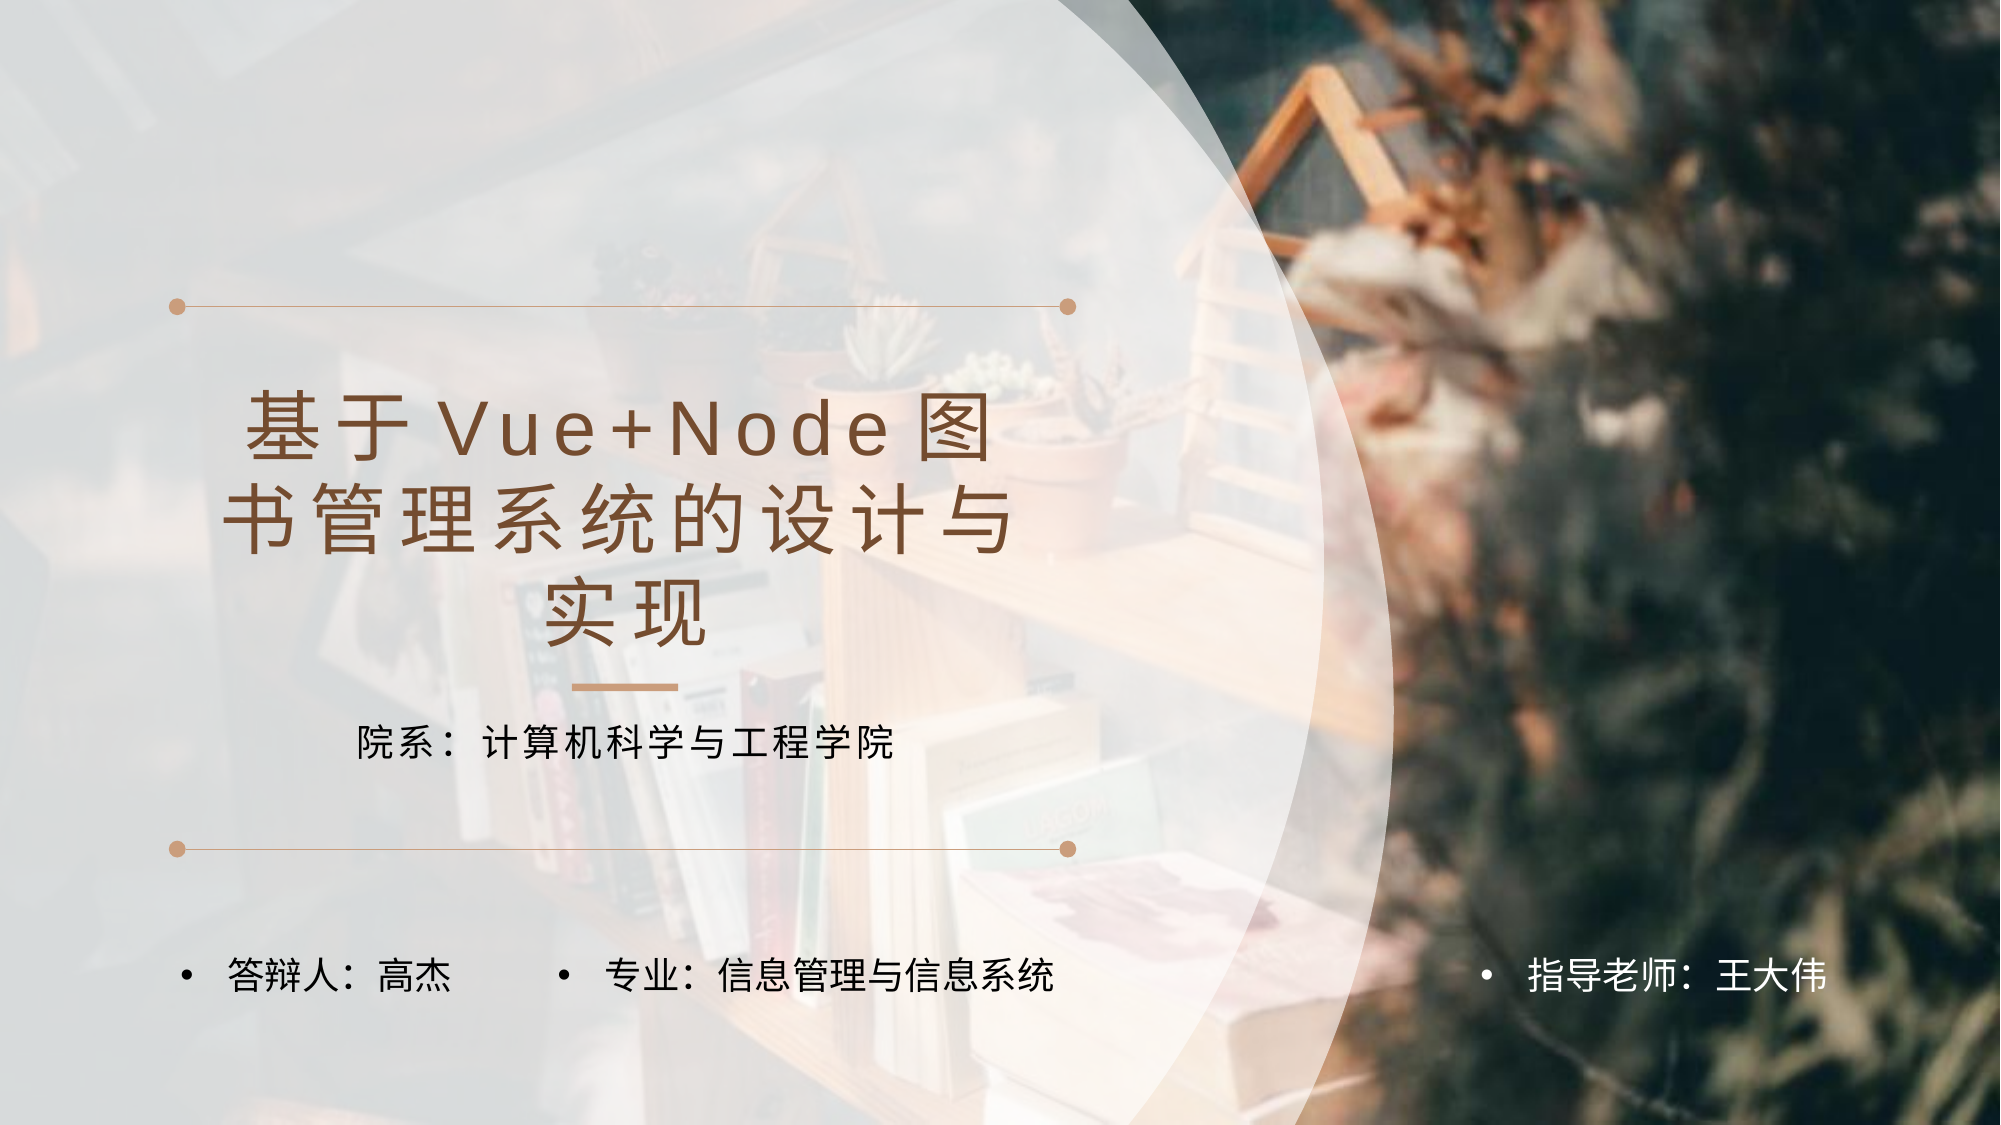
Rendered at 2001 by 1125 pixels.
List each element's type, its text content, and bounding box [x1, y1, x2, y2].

text_box 指导老师：王大伟 [1465, 944, 1847, 1005]
text_box 答辩人：高杰 [165, 944, 520, 1005]
subtitle 院系：计算机科学与工程学院 [307, 719, 944, 795]
picture [1130, 0, 2000, 1125]
title 基于Vue+Node图书管理系统的设计与实现 [198, 369, 1052, 658]
text_box 专业：信息管理与信息系统 [543, 944, 1077, 1005]
